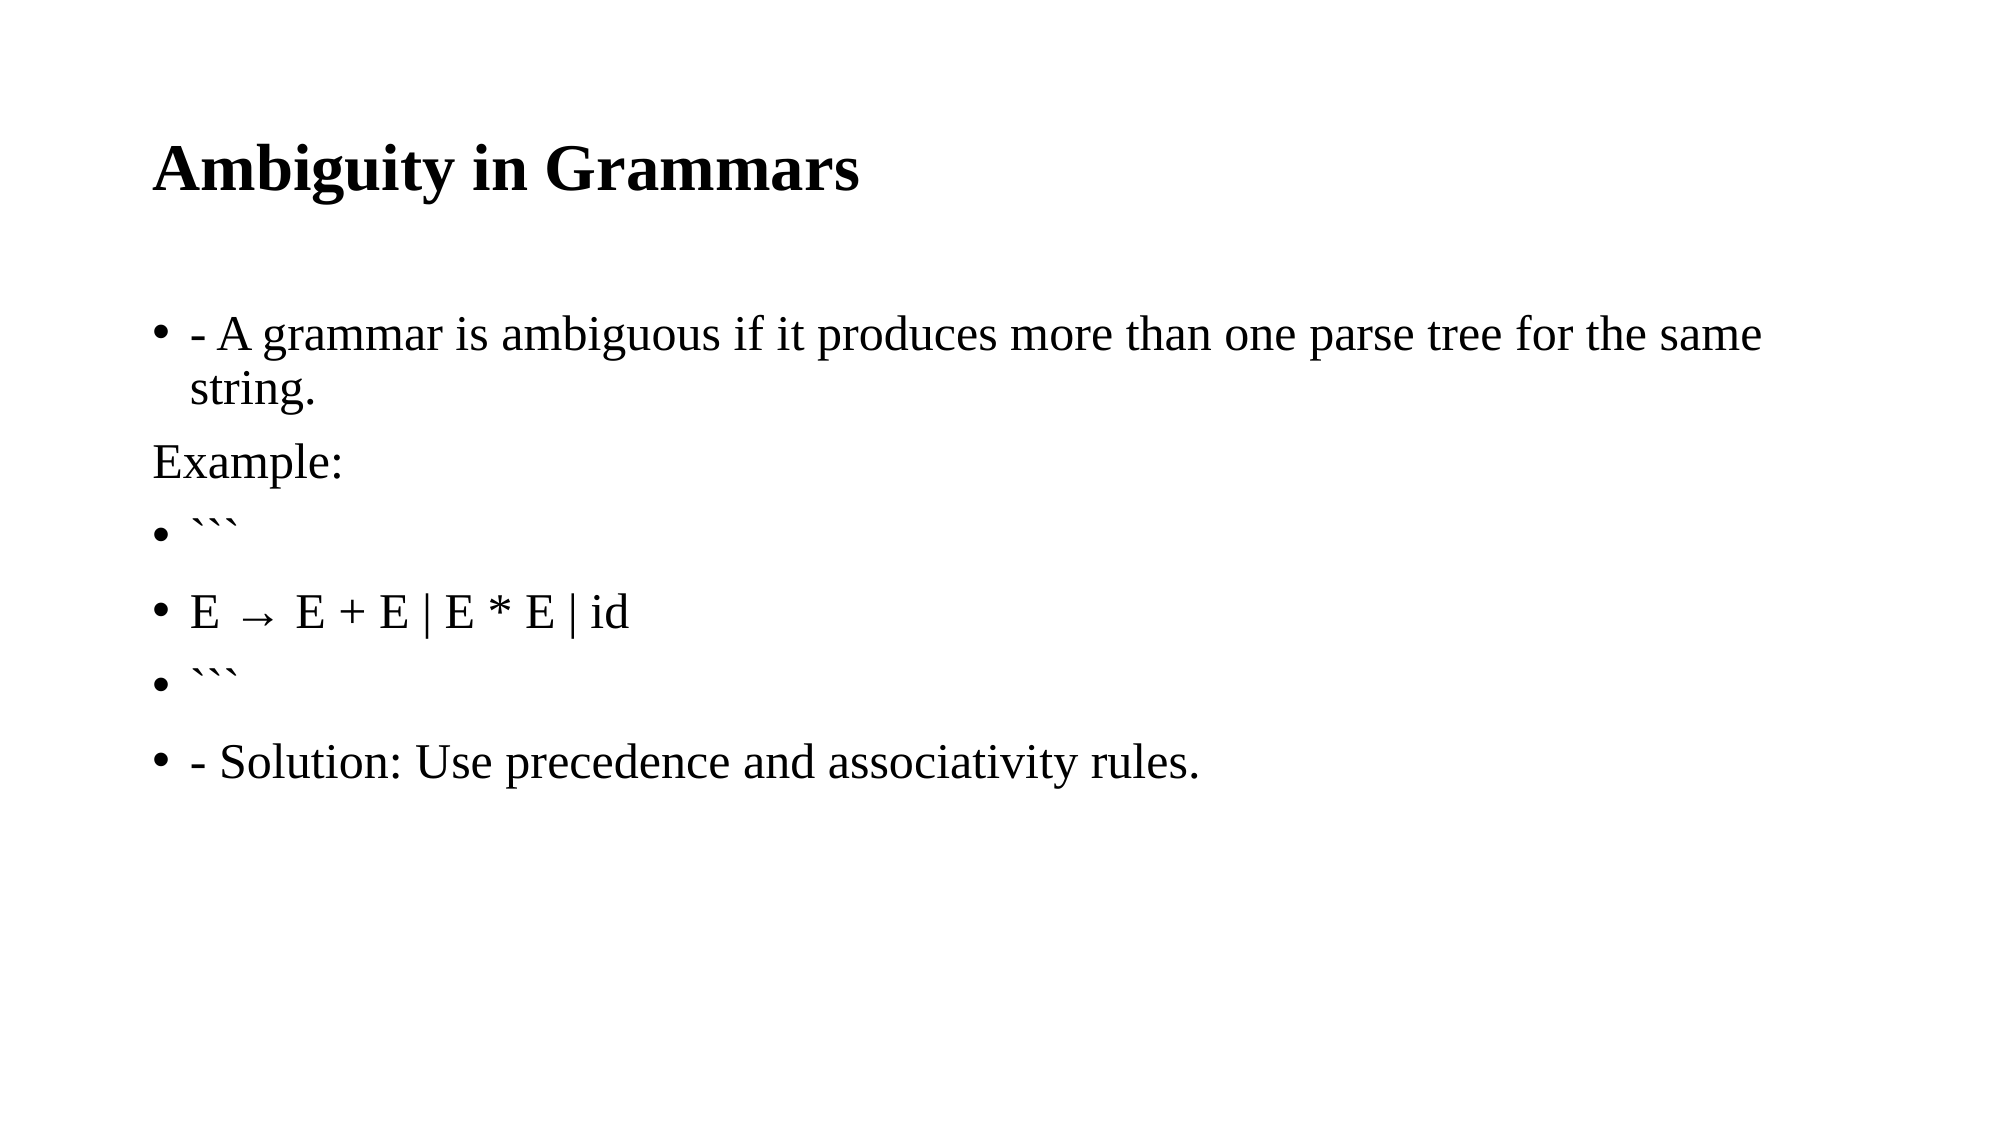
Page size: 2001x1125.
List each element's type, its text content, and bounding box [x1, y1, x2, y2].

list - A grammar is ambiguous if it produces more than one parse tree for the same string. Example: ``` E → E + E | E * E | id ``` - Solution: Use precedence and associativity rules. [137, 299, 1863, 1014]
title Ambiguity in Grammars [137, 59, 1863, 278]
